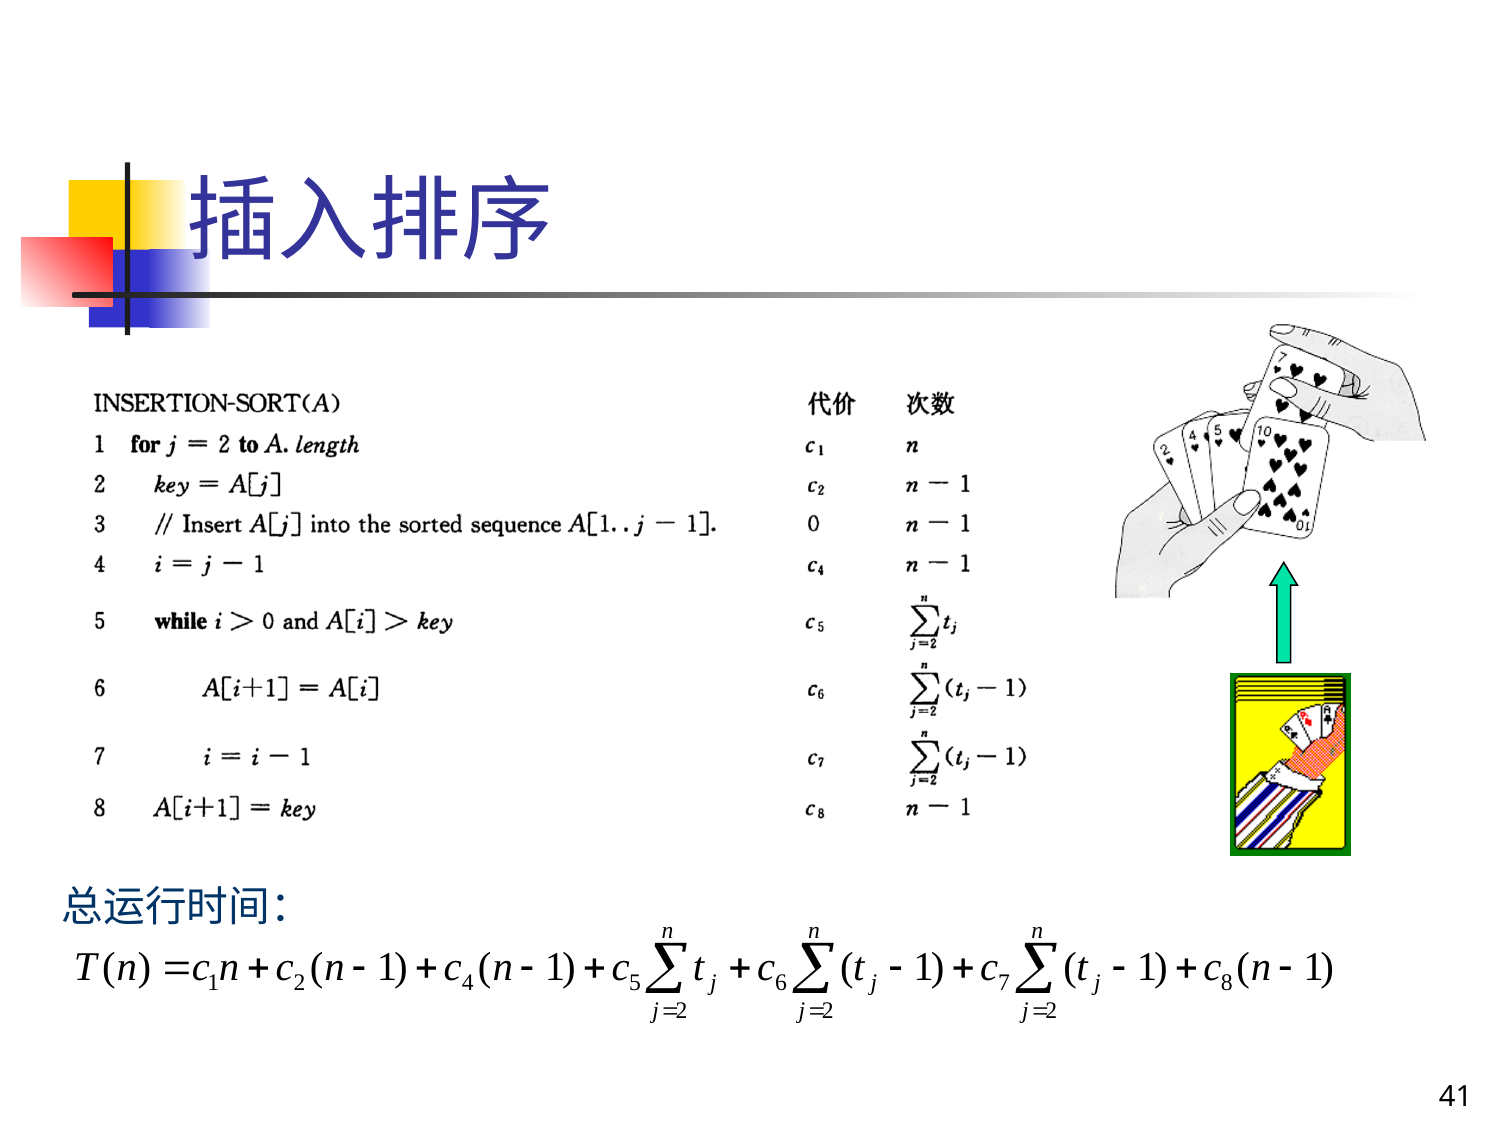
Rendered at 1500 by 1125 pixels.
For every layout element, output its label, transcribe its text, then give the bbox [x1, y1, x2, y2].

picture [1229, 672, 1351, 857]
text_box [70, 911, 1344, 1032]
slide_number 41 [1174, 1049, 1488, 1125]
title 插入排序 [171, 160, 1500, 278]
picture [57, 385, 1077, 833]
picture [1101, 316, 1433, 610]
text_box 总运行时间： [46, 871, 352, 937]
text_box [1276, 618, 1291, 663]
text_box [70, 203, 154, 290]
